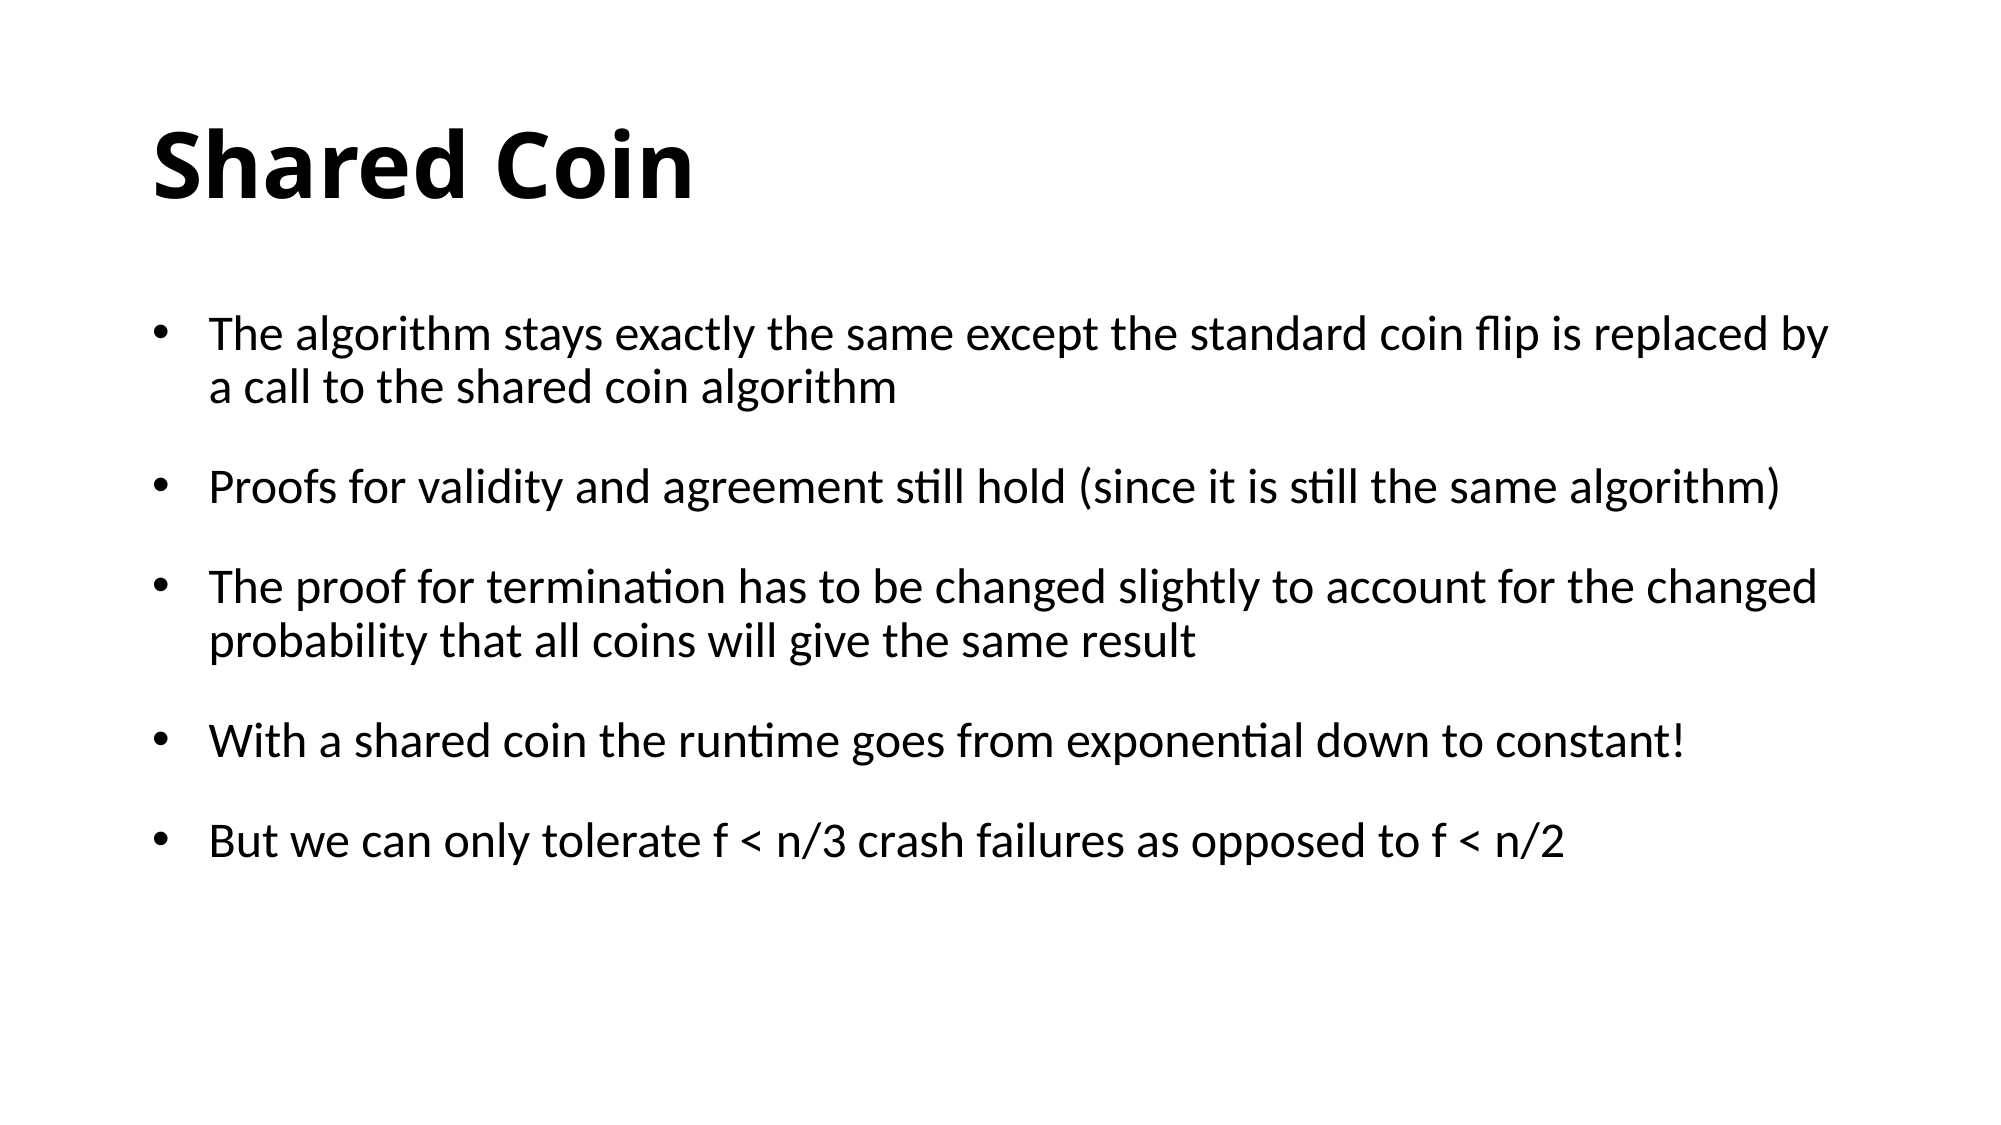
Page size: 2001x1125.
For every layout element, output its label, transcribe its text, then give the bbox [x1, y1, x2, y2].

text_box Shared Coin [137, 59, 1863, 278]
text_box The algorithm stays exactly the same except the standard coin flip is replaced by a call to the shared coin algorithm Proofs for validity and agreement still hold (since it is still the same algorithm) The proof for termination has to be changed slightly to account for the changed probability that all coins will give the same result With a shared coin the runtime goes from exponential down to constant! But we can only tolerate f < n/3 crash failures as opposed to f < n/2 [137, 299, 1863, 1014]
